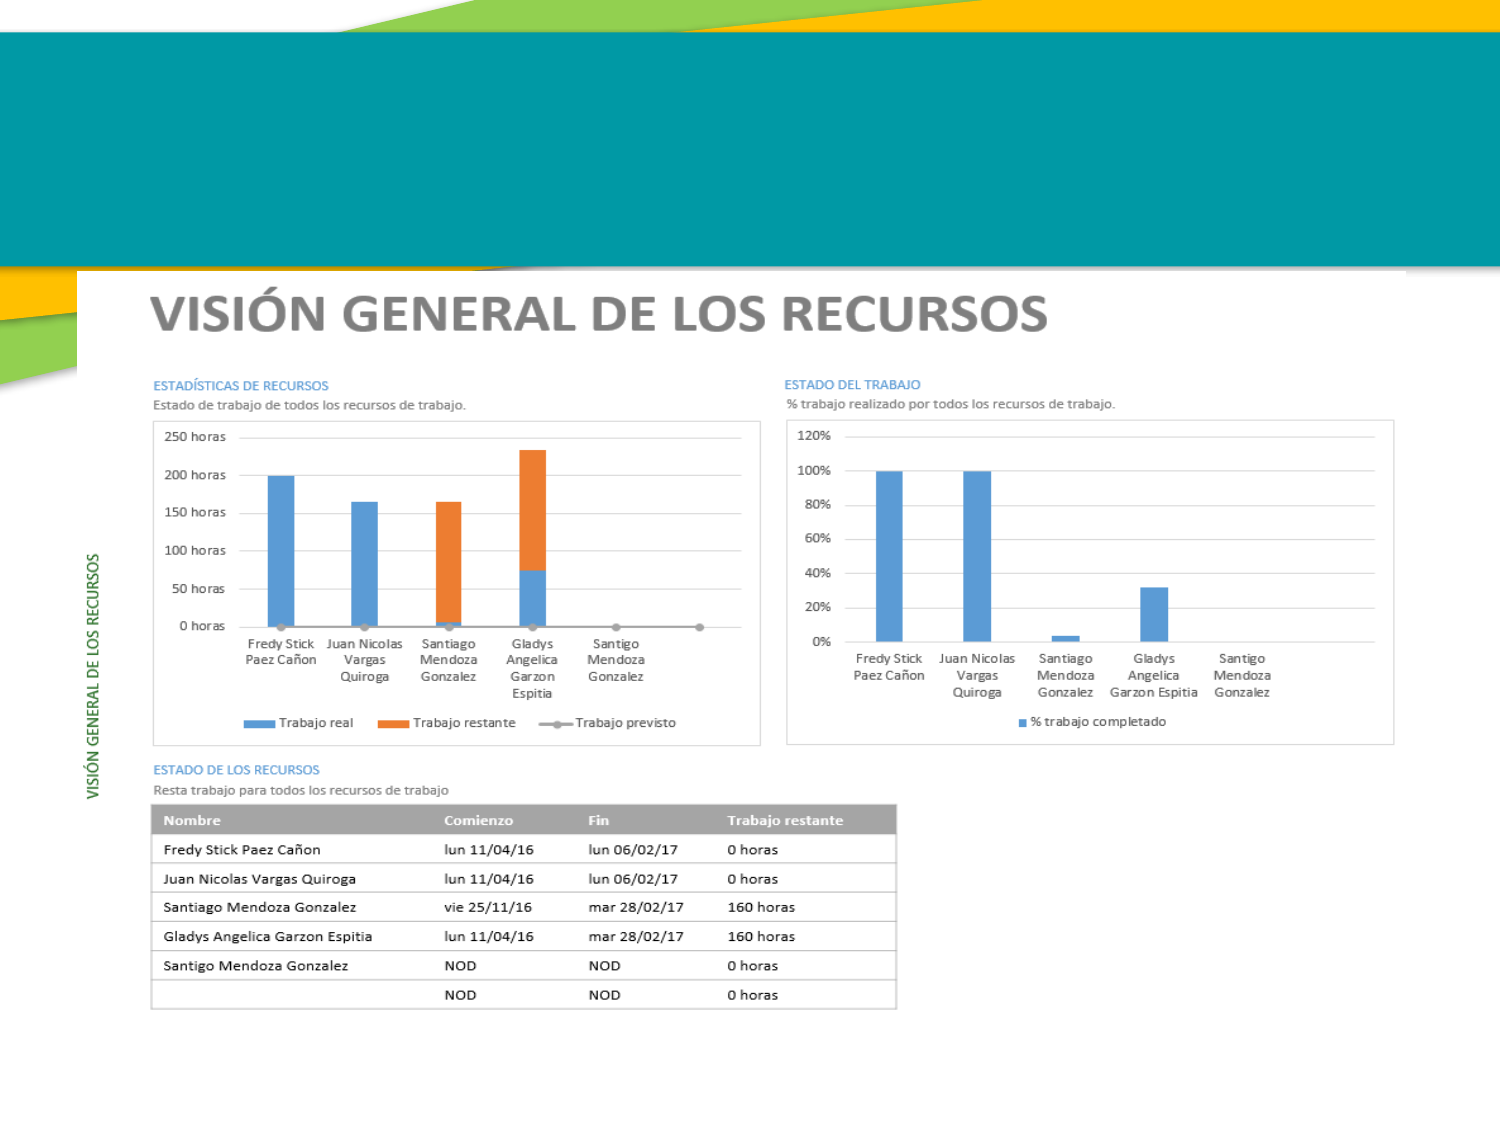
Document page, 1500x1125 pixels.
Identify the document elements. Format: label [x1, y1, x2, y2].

picture [77, 270, 1406, 1038]
